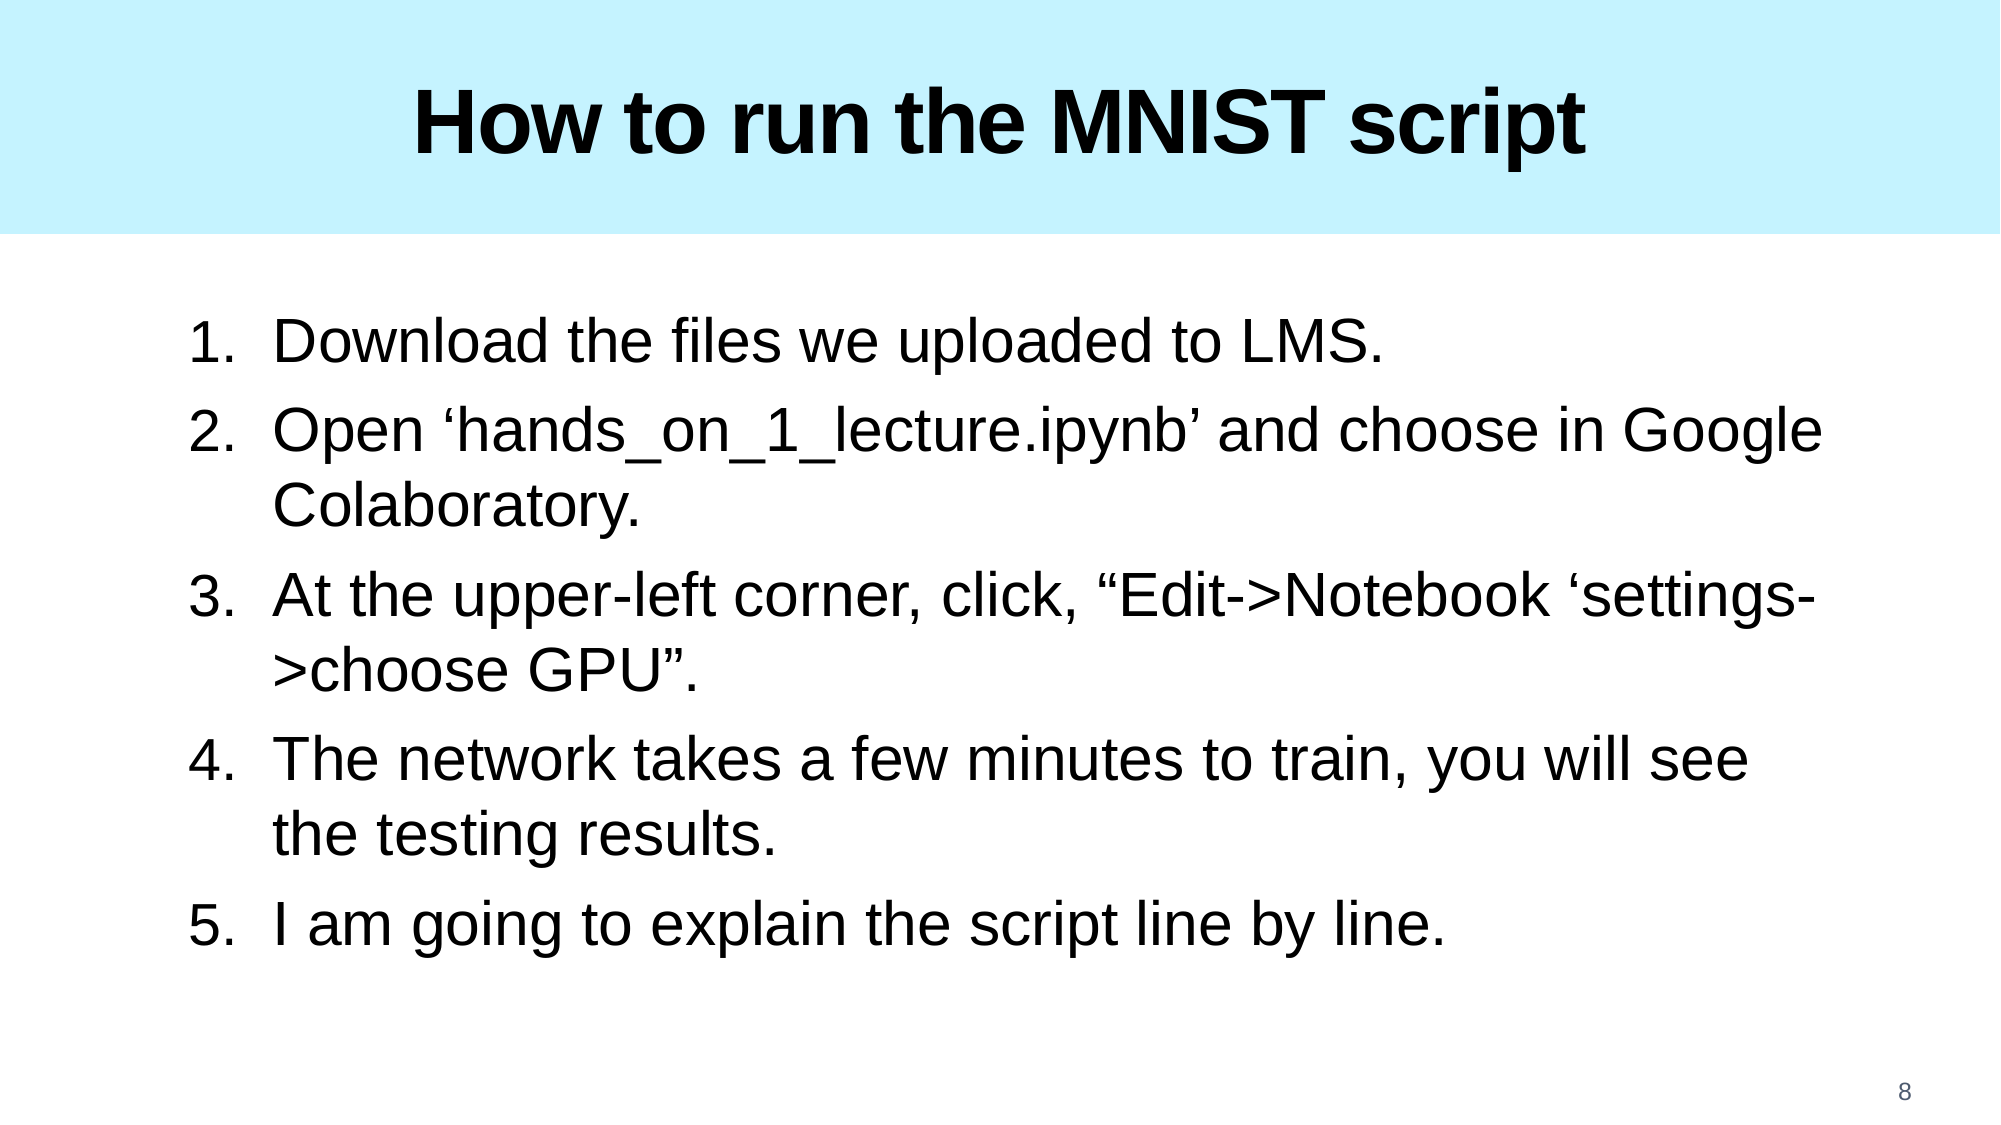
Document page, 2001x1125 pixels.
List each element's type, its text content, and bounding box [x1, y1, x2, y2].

slide_number 8 [1883, 1052, 1984, 1113]
list Download the files we uploaded to LMS. Open ‘hands_on_1_lecture.ipynb’ and choose in Google Colaboratory. At the upper-left corner, click, “Edit->Notebook ‘settings->choose GPU”. The network takes a few minutes to train, you will see the testing results. I am going to explain the script line by line. [162, 292, 1863, 1043]
title How to run the MNIST script [0, 0, 2000, 234]
